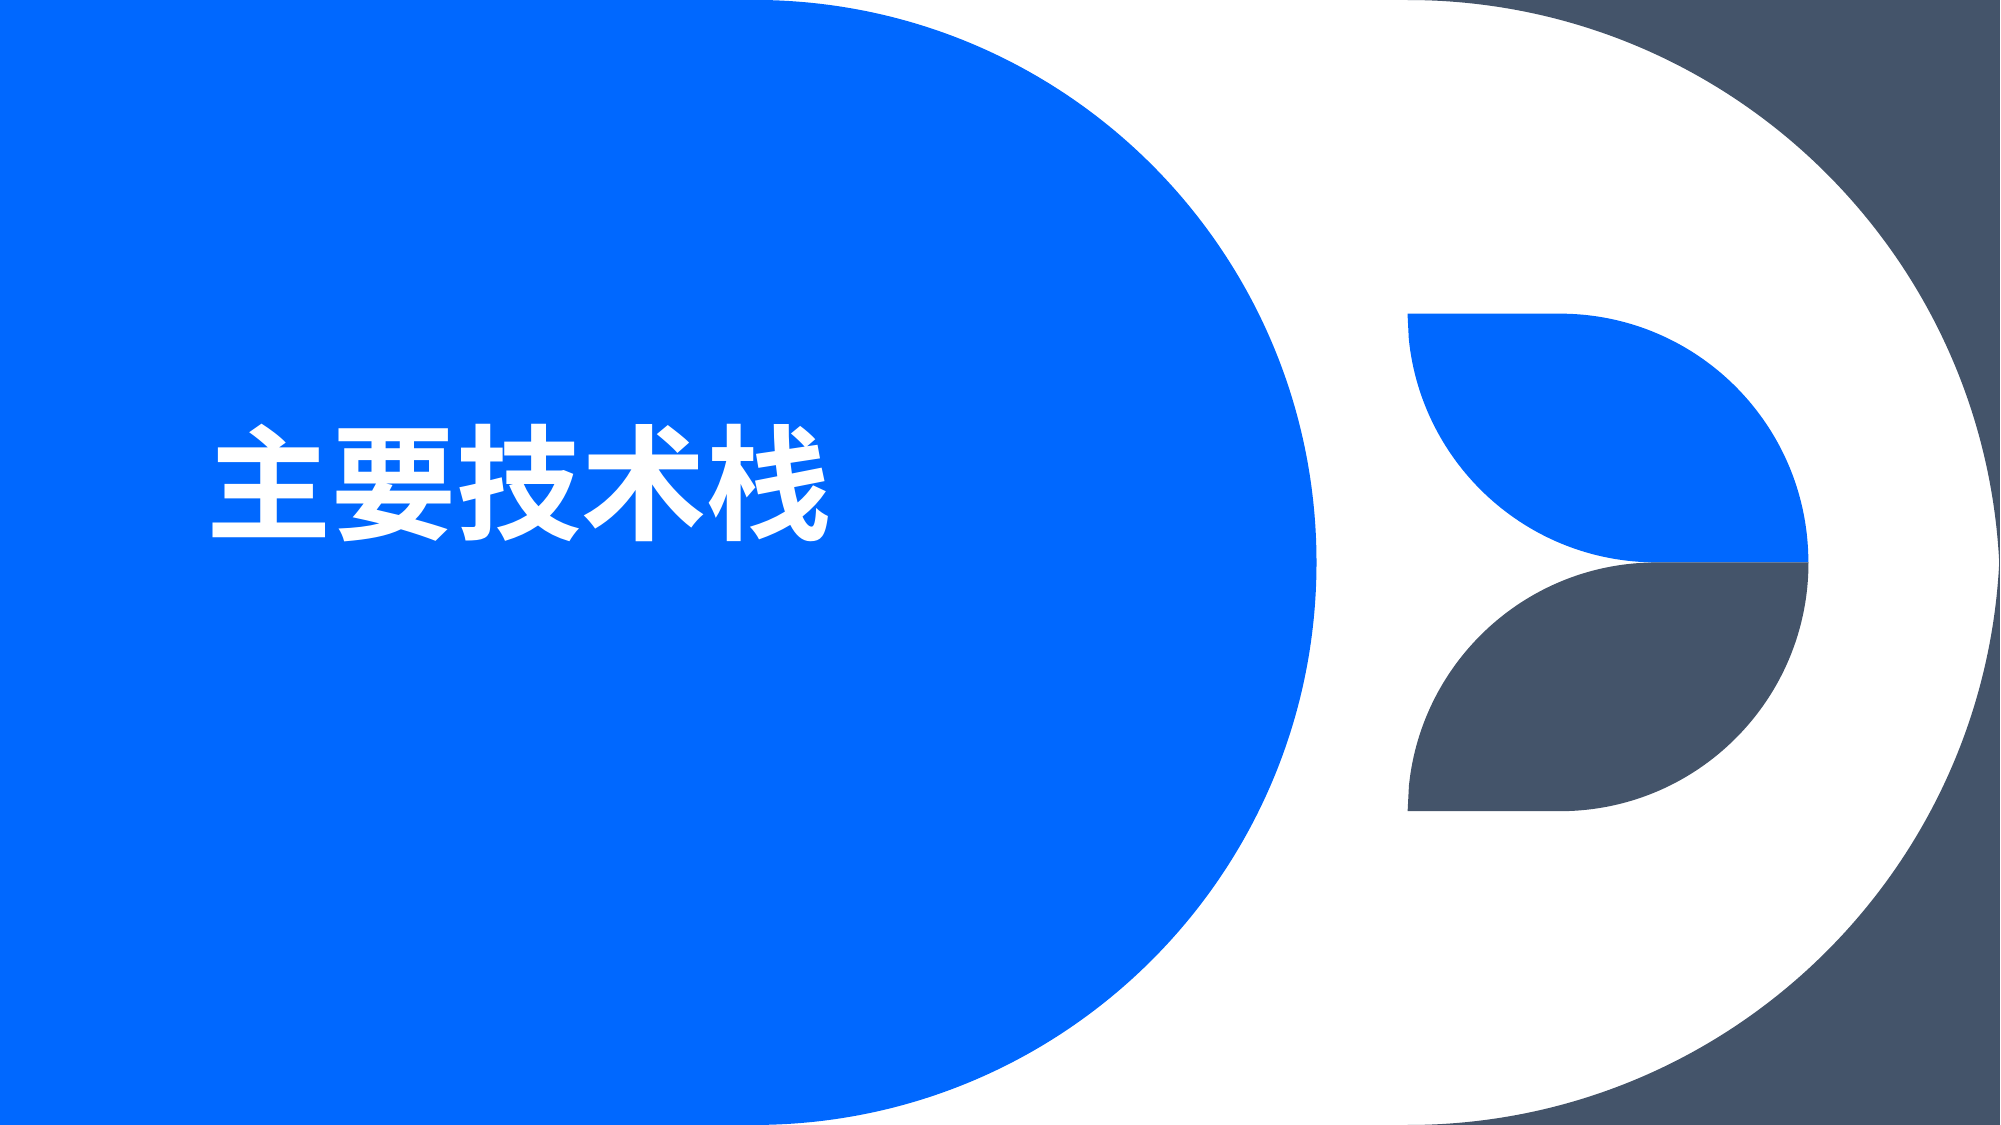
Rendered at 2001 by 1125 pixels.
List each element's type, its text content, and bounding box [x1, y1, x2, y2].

title 主要技术栈 [191, 173, 1217, 566]
